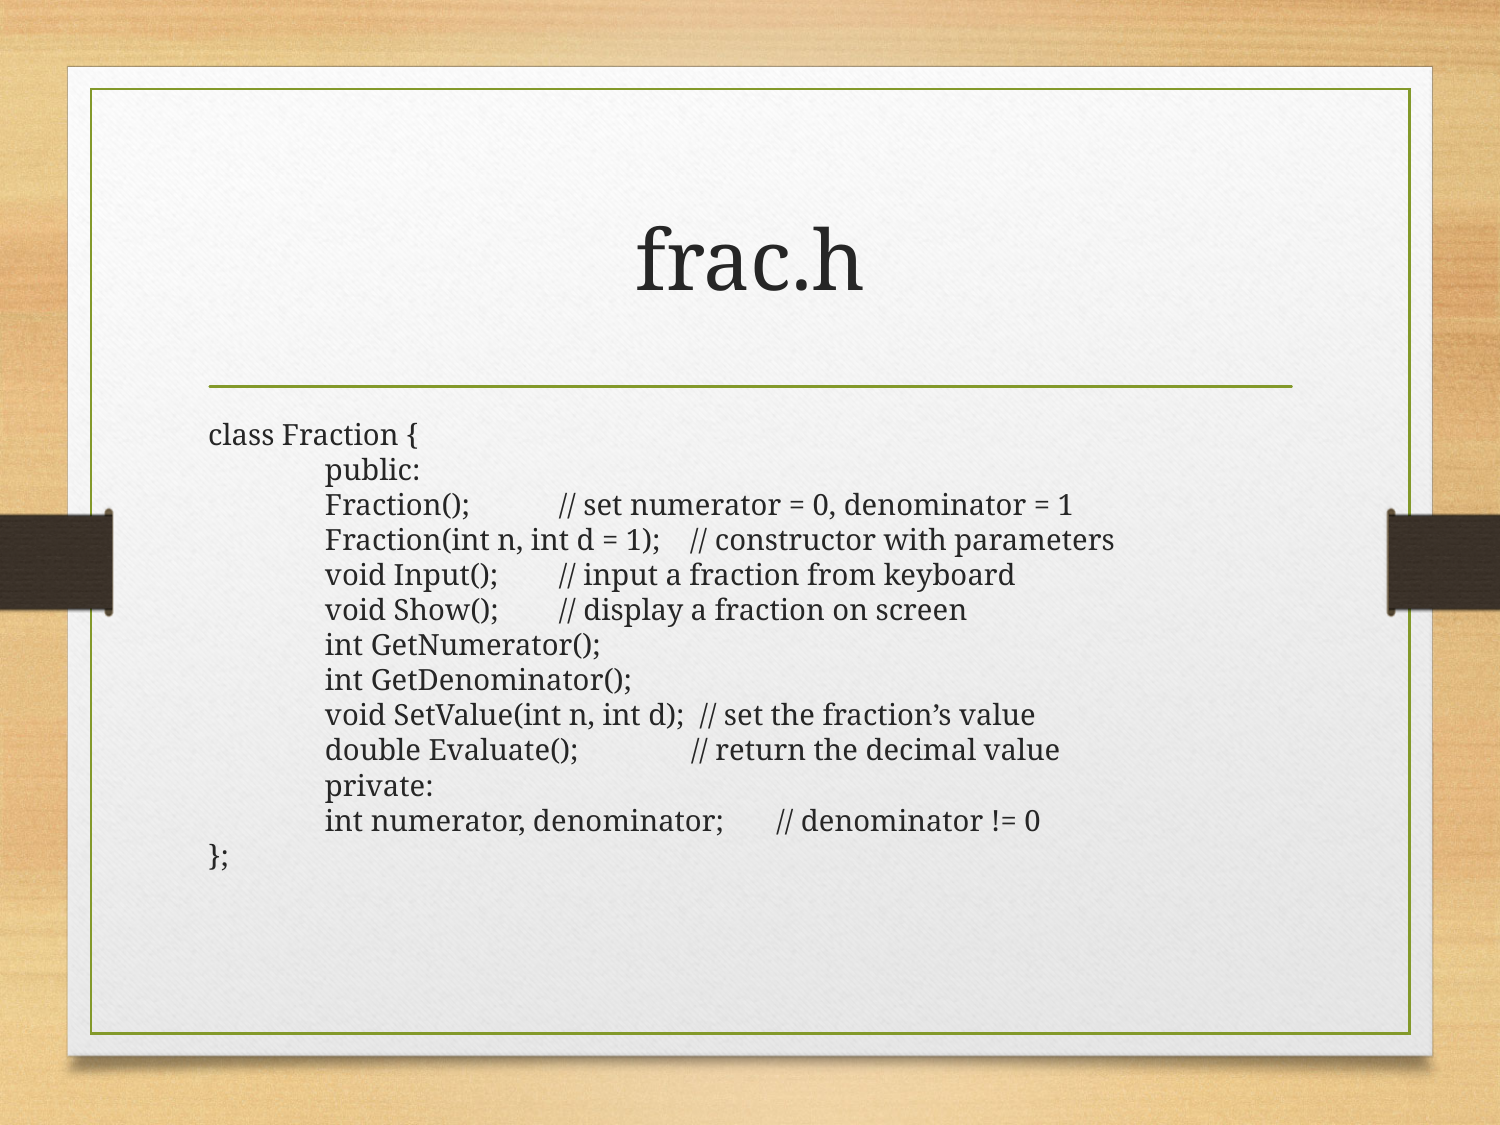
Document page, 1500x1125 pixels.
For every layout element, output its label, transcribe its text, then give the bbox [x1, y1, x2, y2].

picture [0, 0, 1500, 1125]
list class Fraction { public: Fraction(); // set numerator = 0, denominator = 1 Fraction(int n, int d = 1); // constructor with parameters void Input(); // input a fraction from keyboard void Show(); // display a fraction on screen int GetNumerator(); int GetDenominator(); void SetValue(int n, int d); // set the fraction’s value double Evaluate(); // return the decimal value private: int numerator, denominator; // denominator != 0 }; [193, 408, 1309, 974]
title frac.h [193, 150, 1309, 365]
